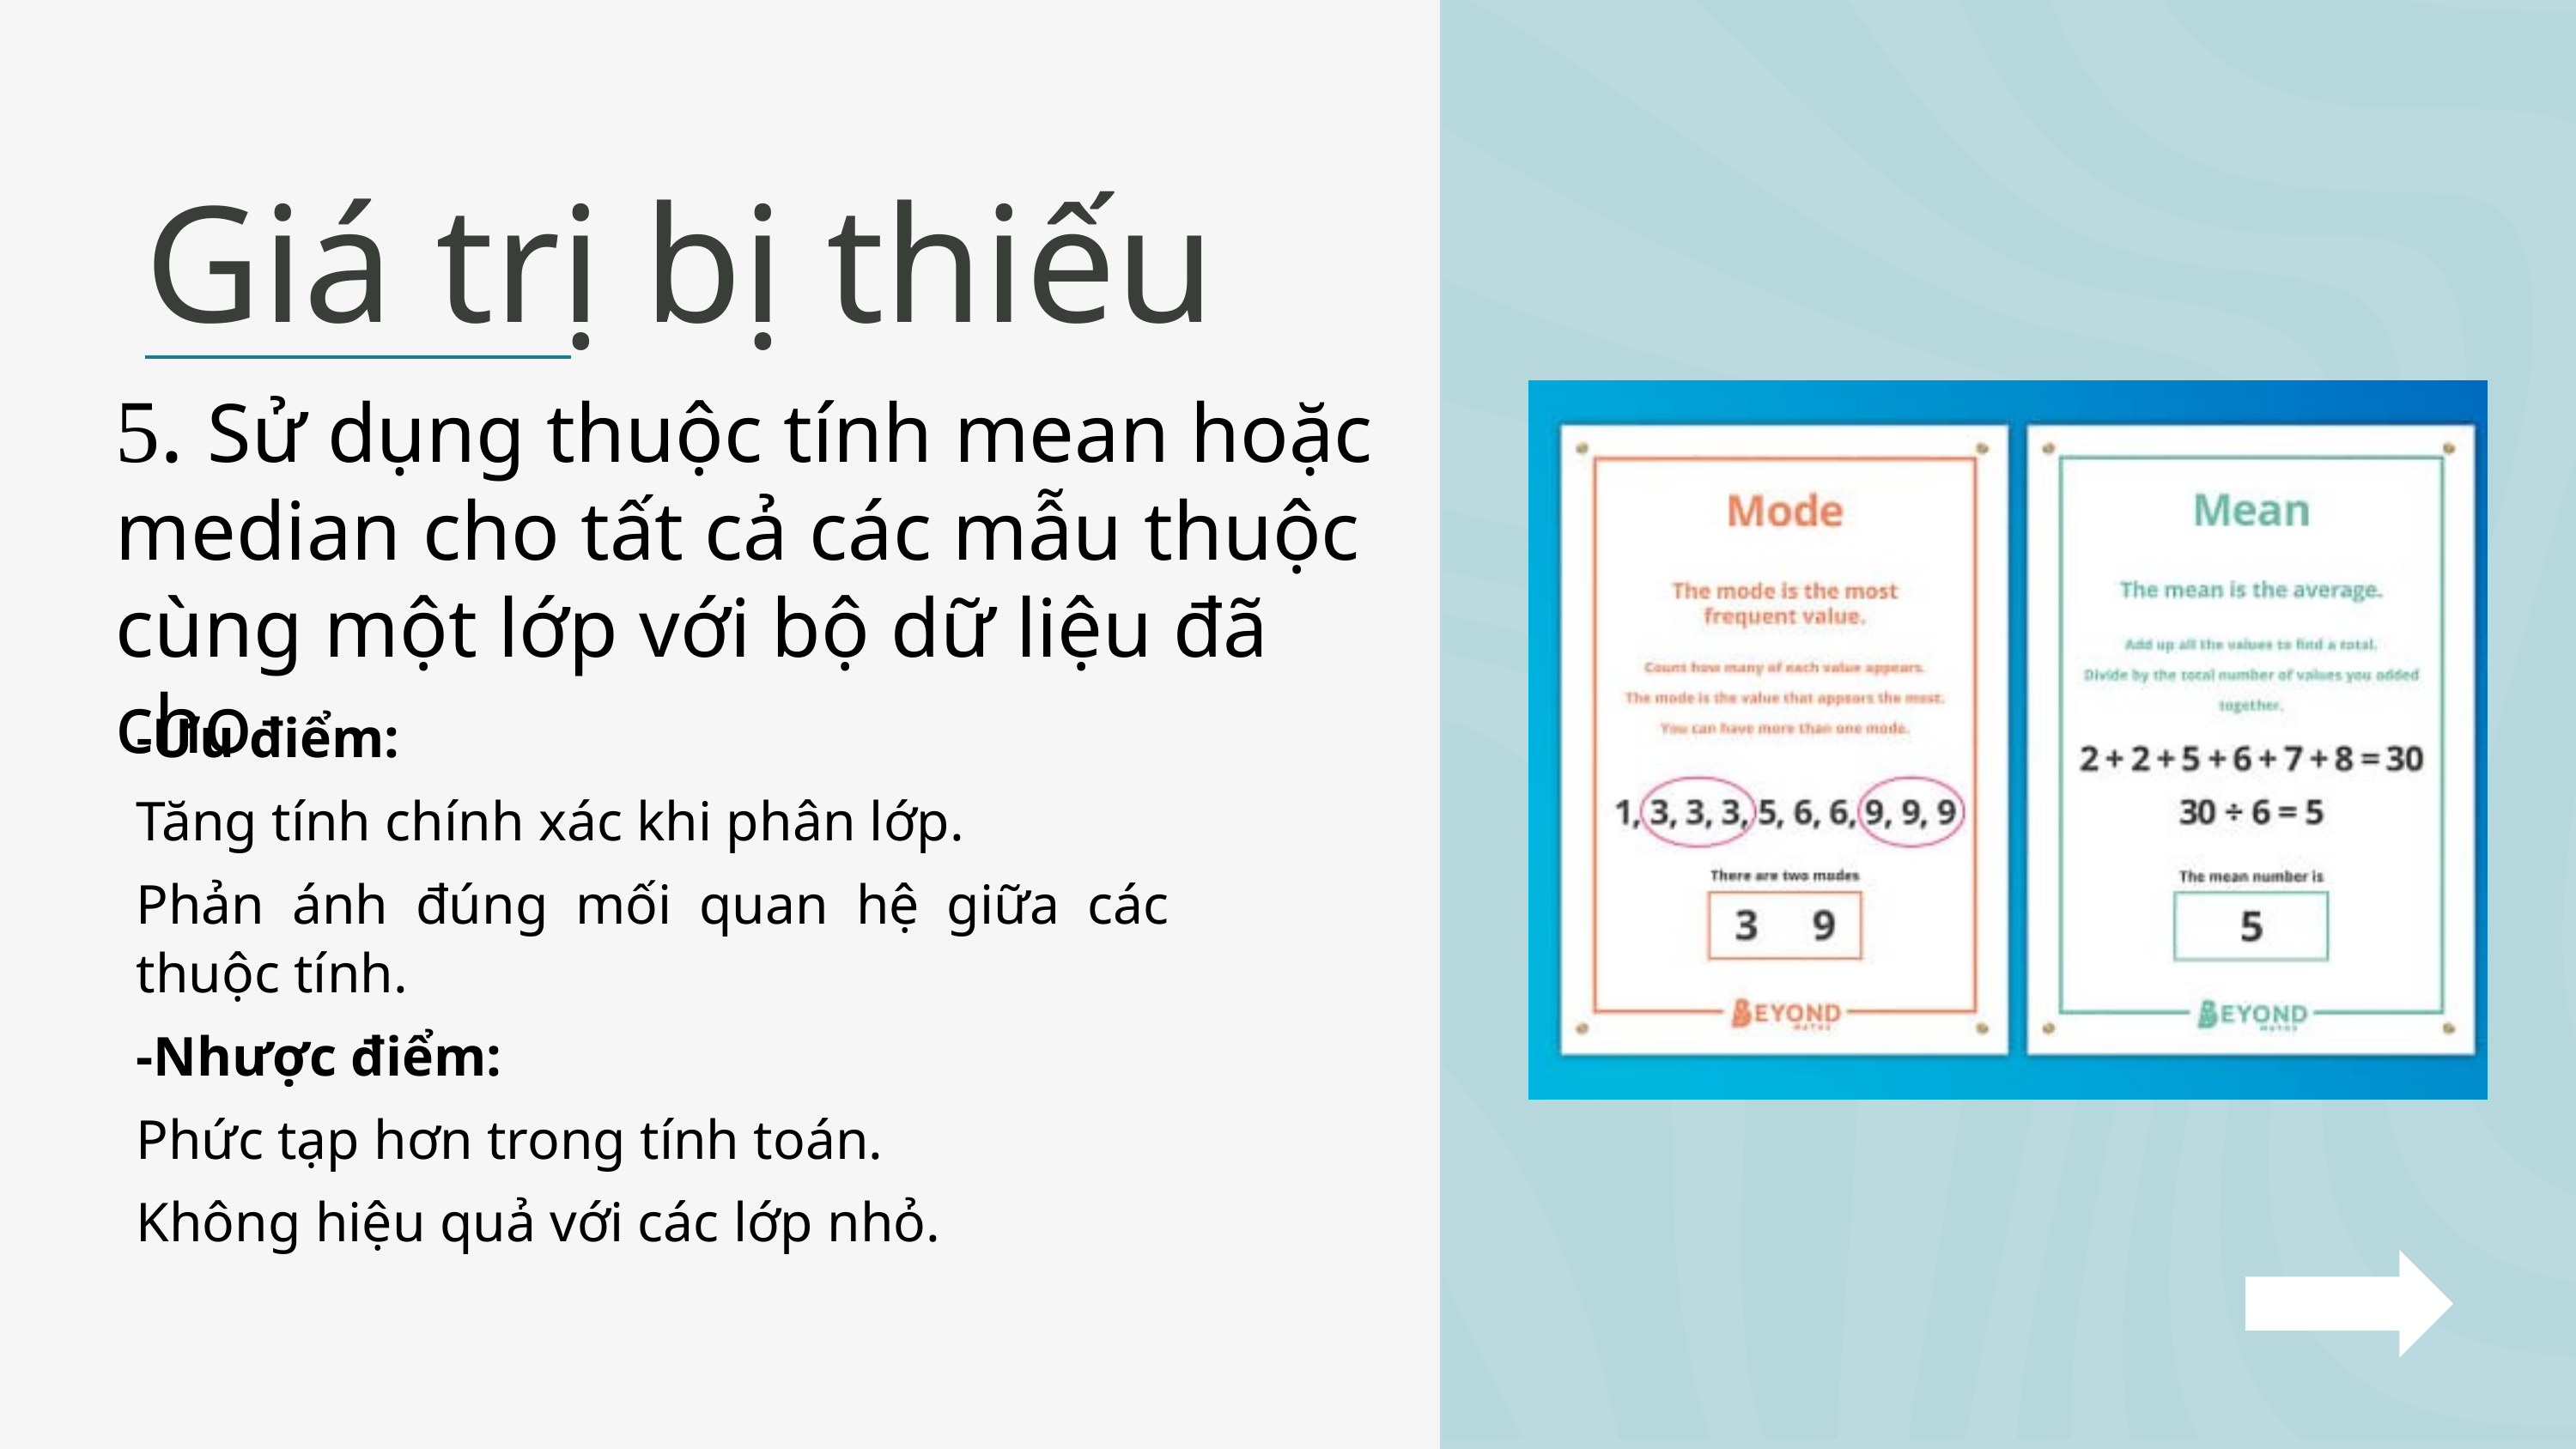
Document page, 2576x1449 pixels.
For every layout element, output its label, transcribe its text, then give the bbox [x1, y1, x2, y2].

picture [1443, 0, 2576, 1445]
text_box 5. Sử dụng thuộc tính mean hoặc median cho tất cả các mẫu thuộc cùng một lớp với bộ dữ liệu đã cho [115, 373, 1414, 770]
text_box Giá trị bị thiếu [144, 123, 1338, 355]
text_box -Ưu điểm: Tăng tính chính xác khi phân lớp. Phản ánh đúng mối quan hệ giữa các thuộc tính. -Nhược điểm: Phức tạp hơn trong tính toán. Không hiệu quả với các lớp nhỏ. [136, 700, 1170, 1337]
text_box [2245, 1249, 2454, 1358]
